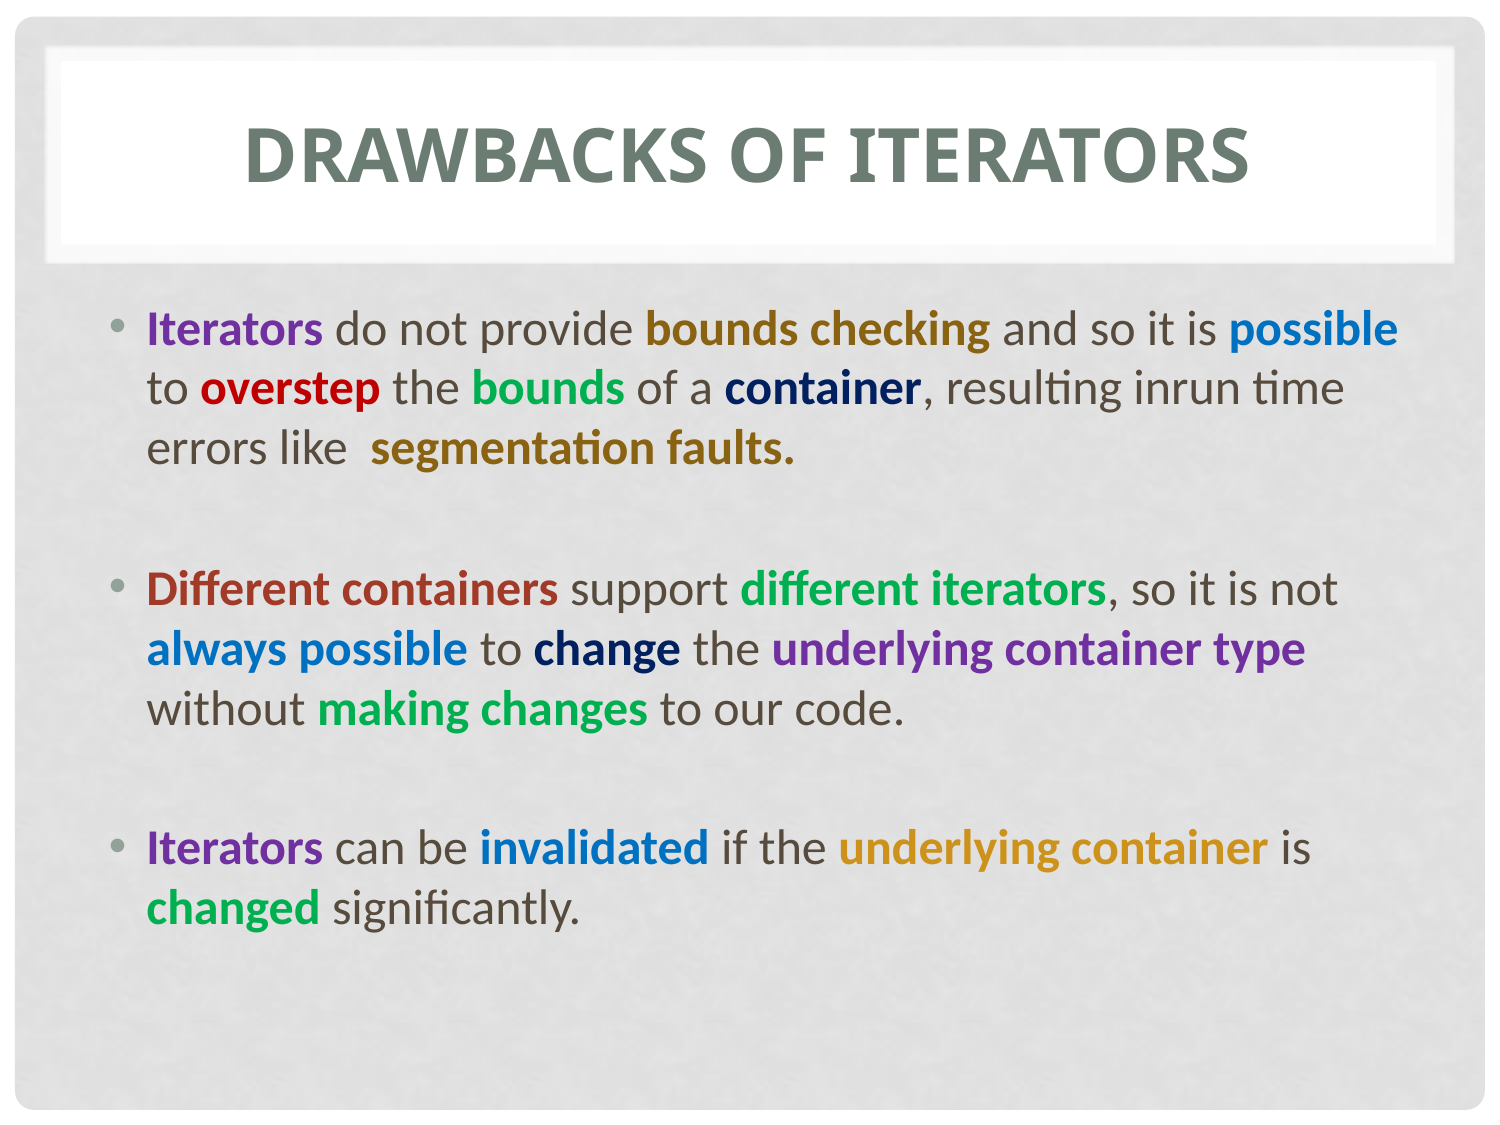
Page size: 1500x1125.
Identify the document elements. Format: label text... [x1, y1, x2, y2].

list Iterators do not provide bounds checking and so it is possible to overstep the bounds of a container, resulting inrun time errors like segmentation faults. Different containers support different iterators, so it is not always possible to change the underlying container type without making changes to our code. Iterators can be invalidated if the underlying container is changed significantly. [75, 287, 1425, 1005]
title Drawbacks of iterators [69, 66, 1425, 238]
